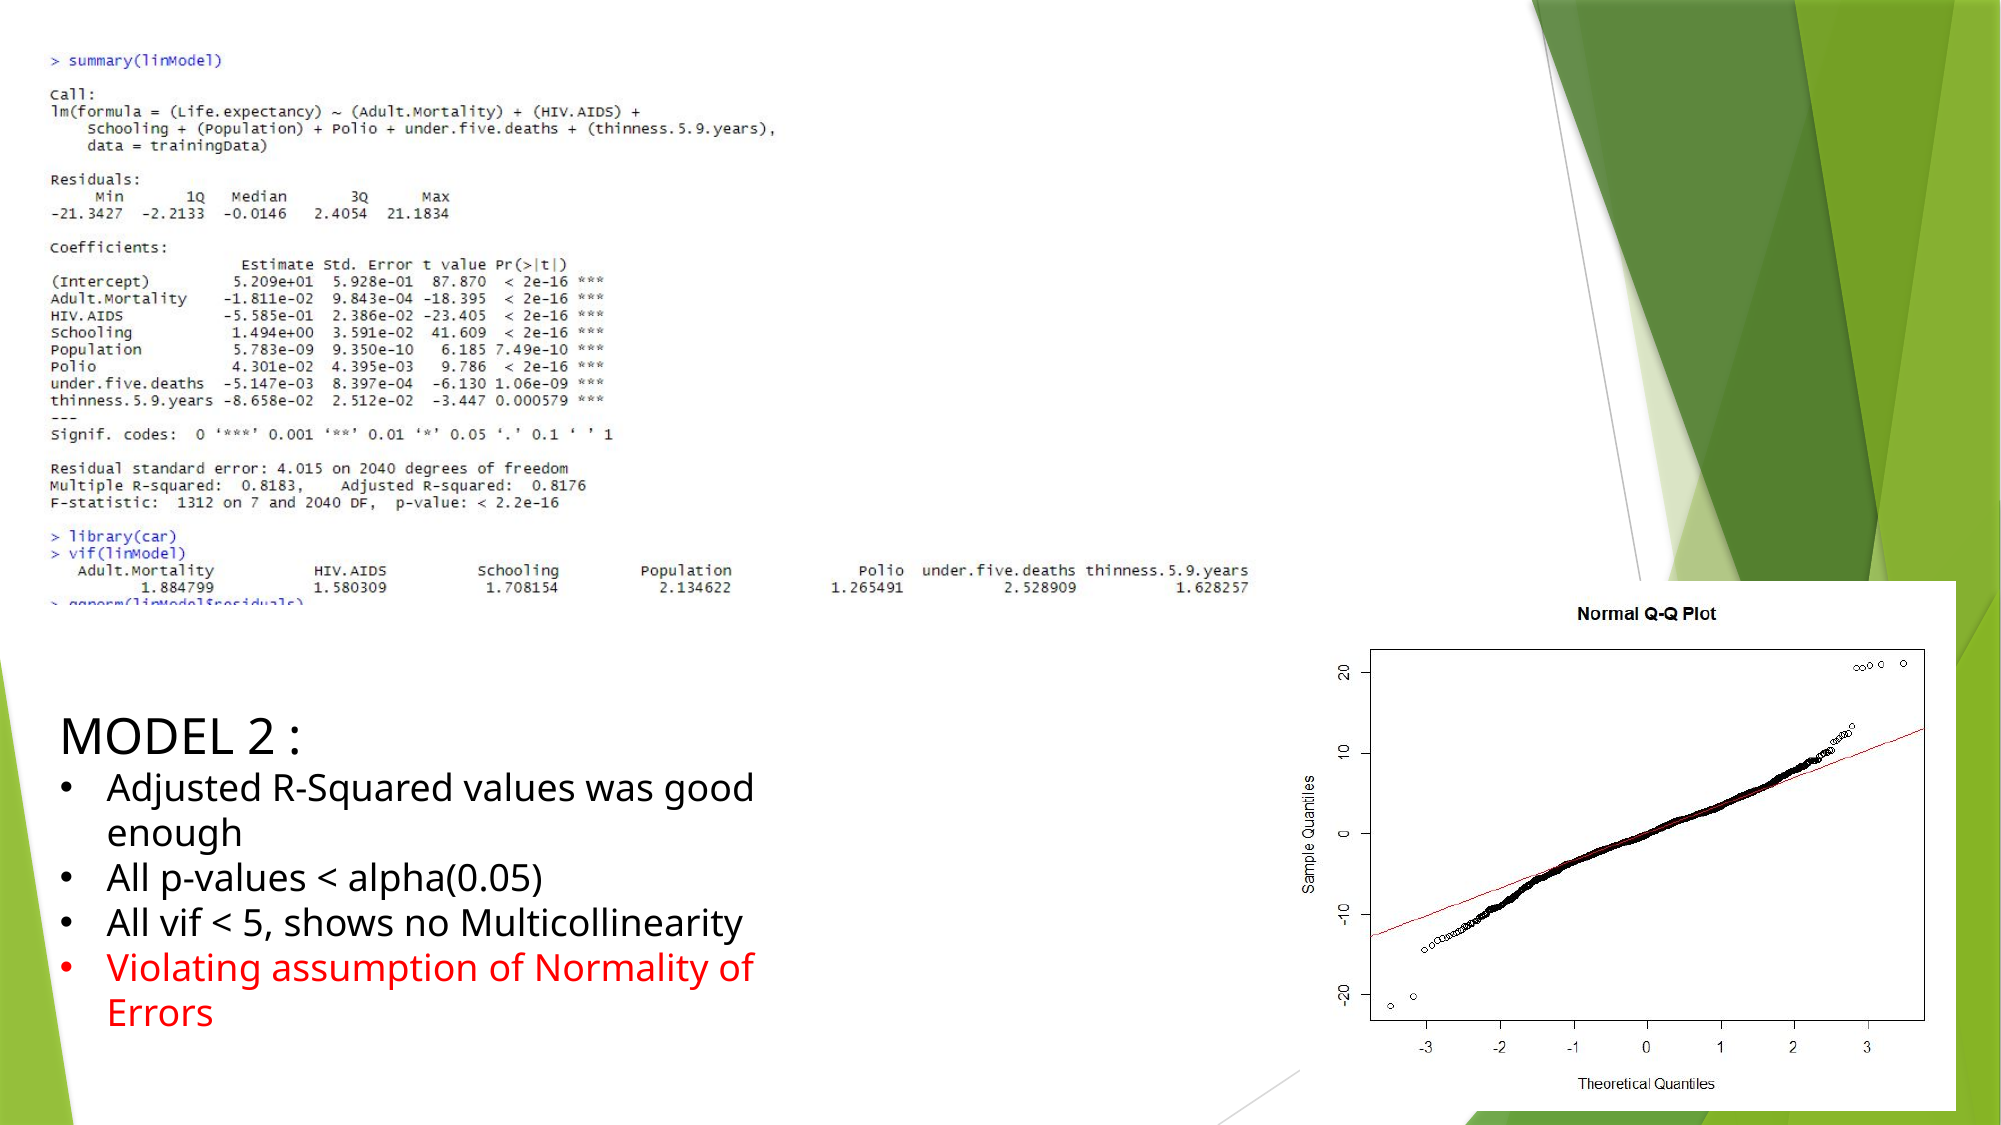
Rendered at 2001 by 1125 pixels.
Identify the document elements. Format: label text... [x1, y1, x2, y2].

text_box MODEL 2 : Adjusted R-Squared values was good enough All p-values < alpha(0.05) All vif < 5, shows no Multicollinearity Violating assumption of Normality of Errors [44, 696, 797, 1087]
picture [44, 52, 1956, 1111]
